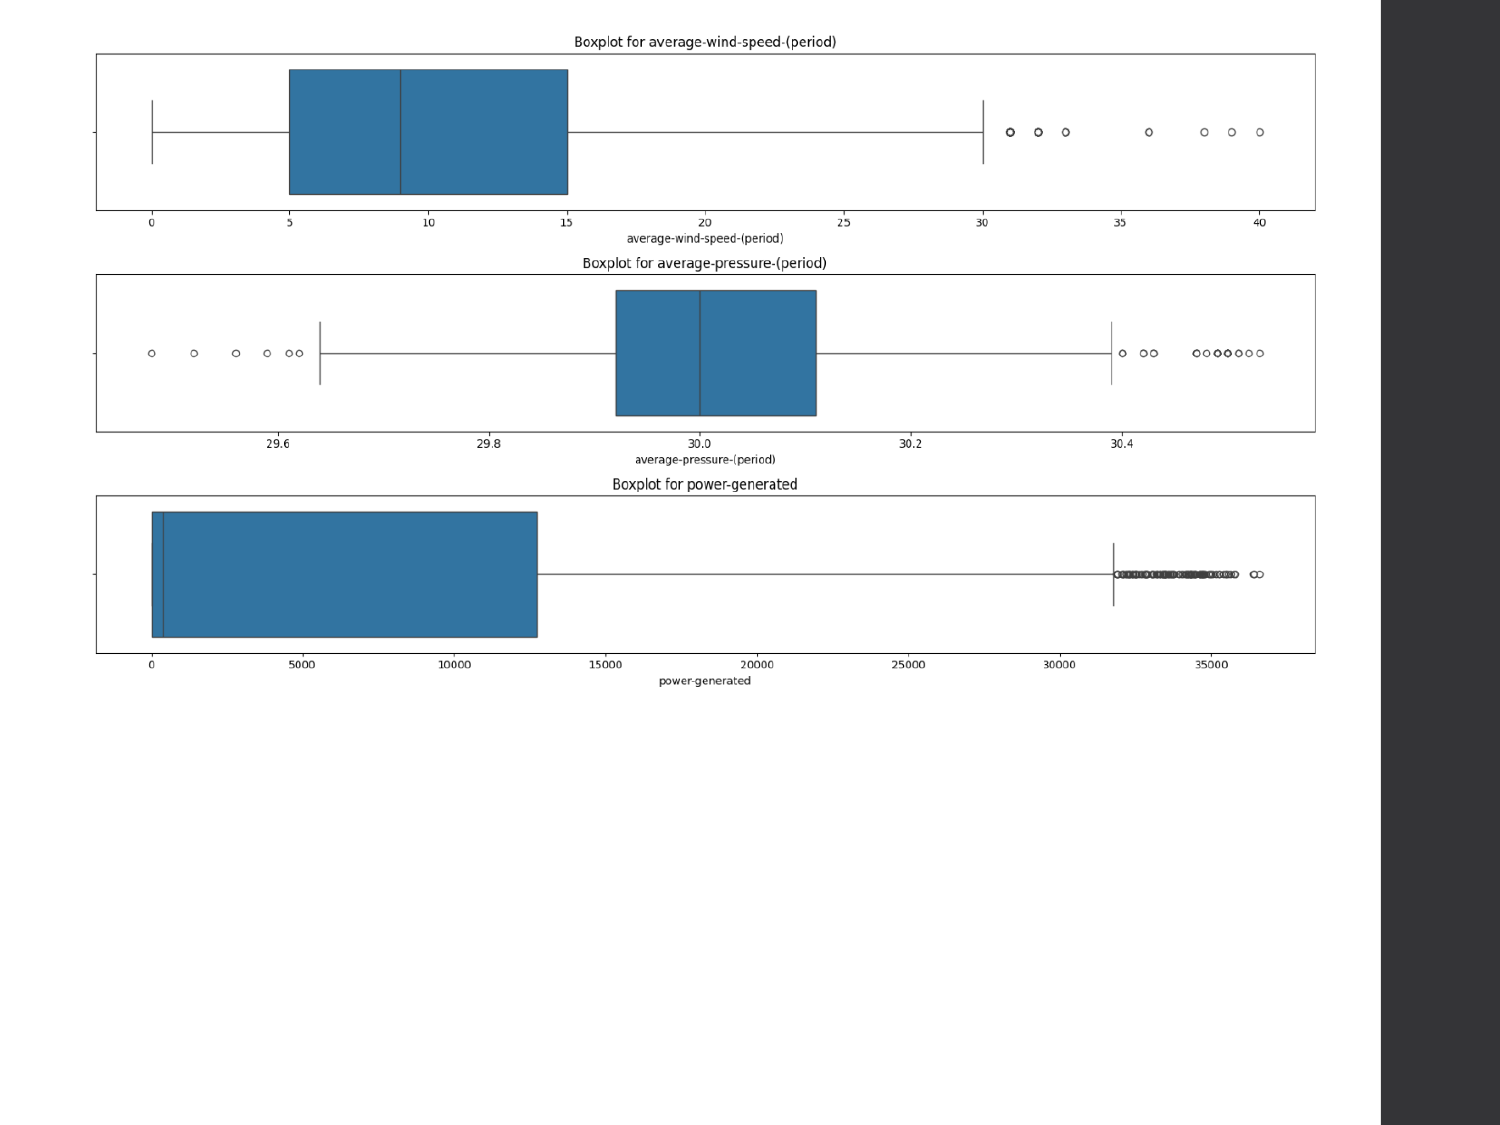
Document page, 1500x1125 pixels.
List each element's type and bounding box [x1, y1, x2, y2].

list [66, 29, 1326, 696]
